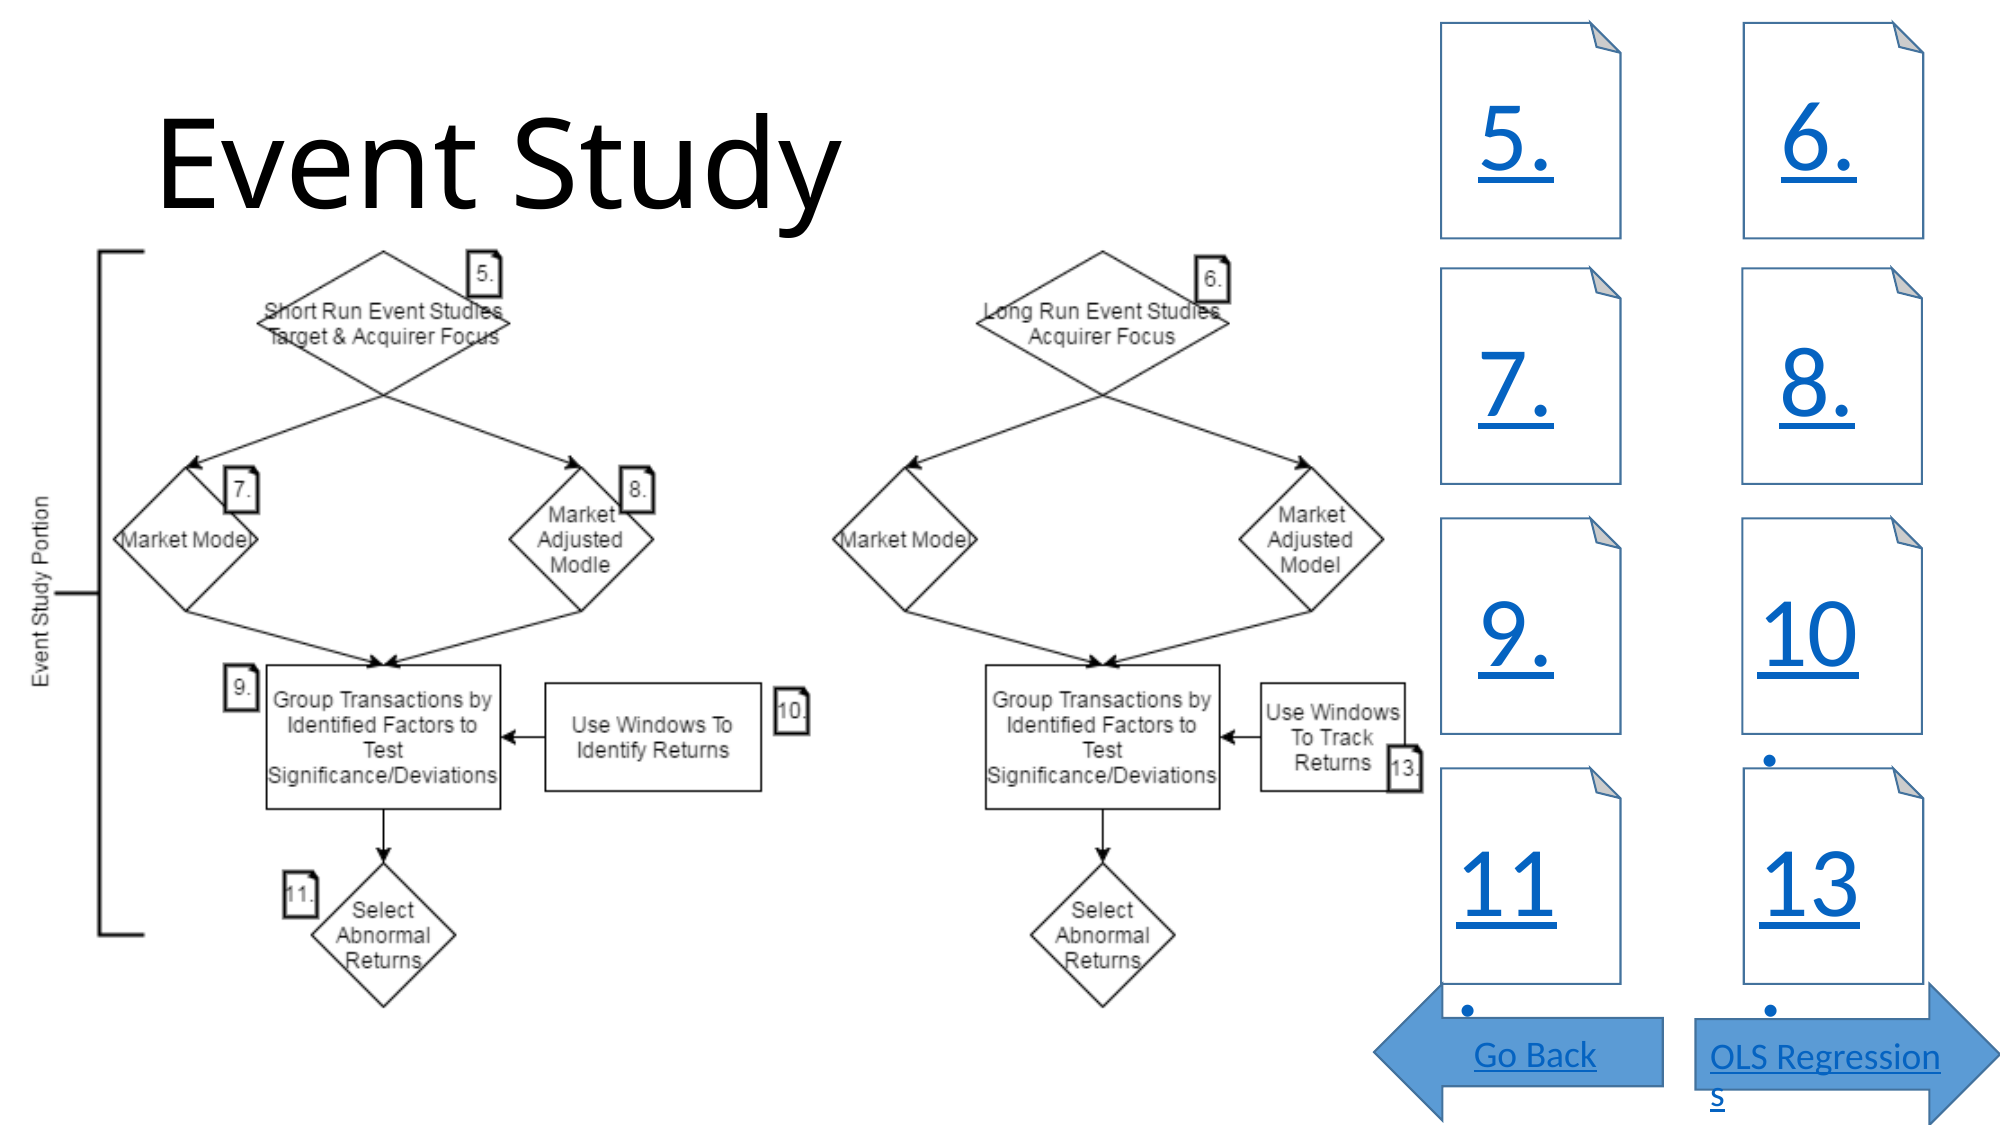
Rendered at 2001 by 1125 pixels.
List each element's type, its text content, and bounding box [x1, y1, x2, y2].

text_box OLS Regressions [1694, 981, 2000, 1125]
title Event Study [137, 59, 1863, 278]
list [0, 242, 1426, 1010]
text_box 8. [1741, 265, 1923, 485]
text_box 13. [1742, 765, 1925, 985]
text_box Go Back [1372, 981, 1664, 1123]
text_box 6. [1742, 19, 1925, 240]
text_box 9. [1440, 515, 1622, 735]
text_box 7. [1440, 265, 1622, 485]
text_box 10. [1741, 515, 1923, 735]
text_box 11. [1440, 765, 1622, 985]
text_box 5. [1440, 19, 1622, 240]
